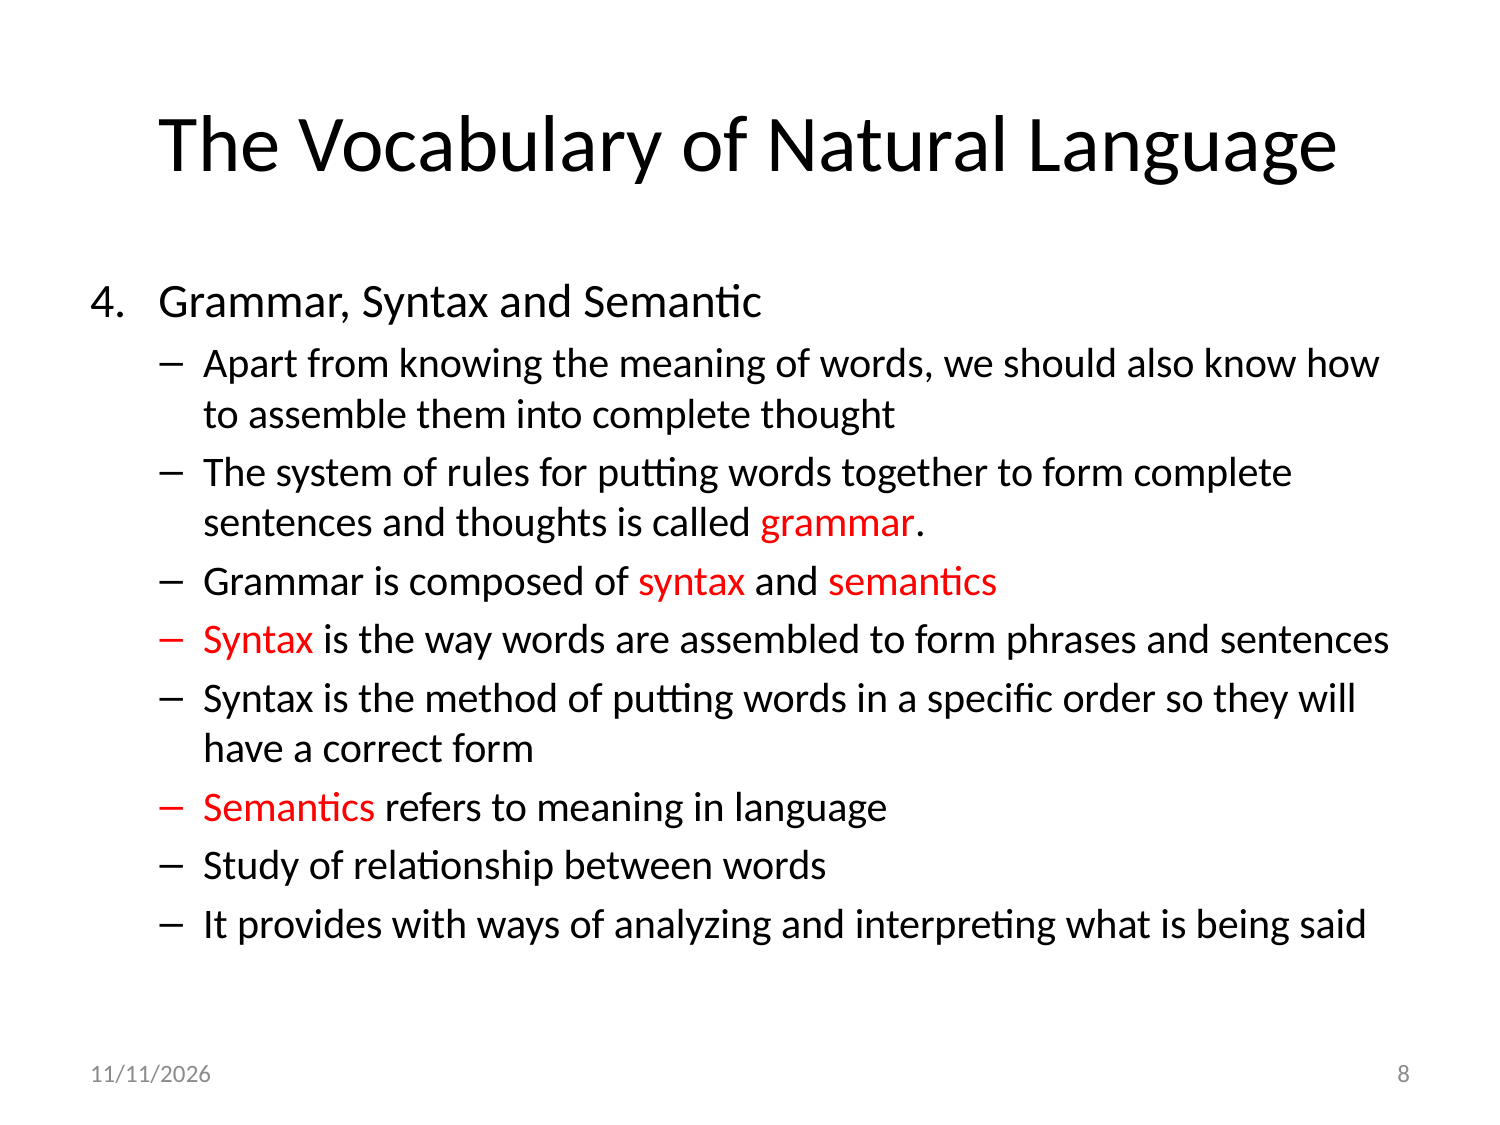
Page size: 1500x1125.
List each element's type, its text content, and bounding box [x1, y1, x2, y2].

slide_number 8 [1074, 1042, 1425, 1103]
title The Vocabulary of Natural Language [75, 45, 1425, 233]
list 4. Grammar, Syntax and Semantic Apart from knowing the meaning of words, we should also know how to assemble them into complete thought The system of rules for putting words together to form complete sentences and thoughts is called grammar. Grammar is composed of syntax and semantics Syntax is the way words are assembled to form phrases and sentences Syntax is the method of putting words in a specific order so they will have a correct form Semantics refers to meaning in language Study of relationship between words It provides with ways of analyzing and interpreting what is being said [75, 262, 1425, 1005]
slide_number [75, 1042, 425, 1103]
